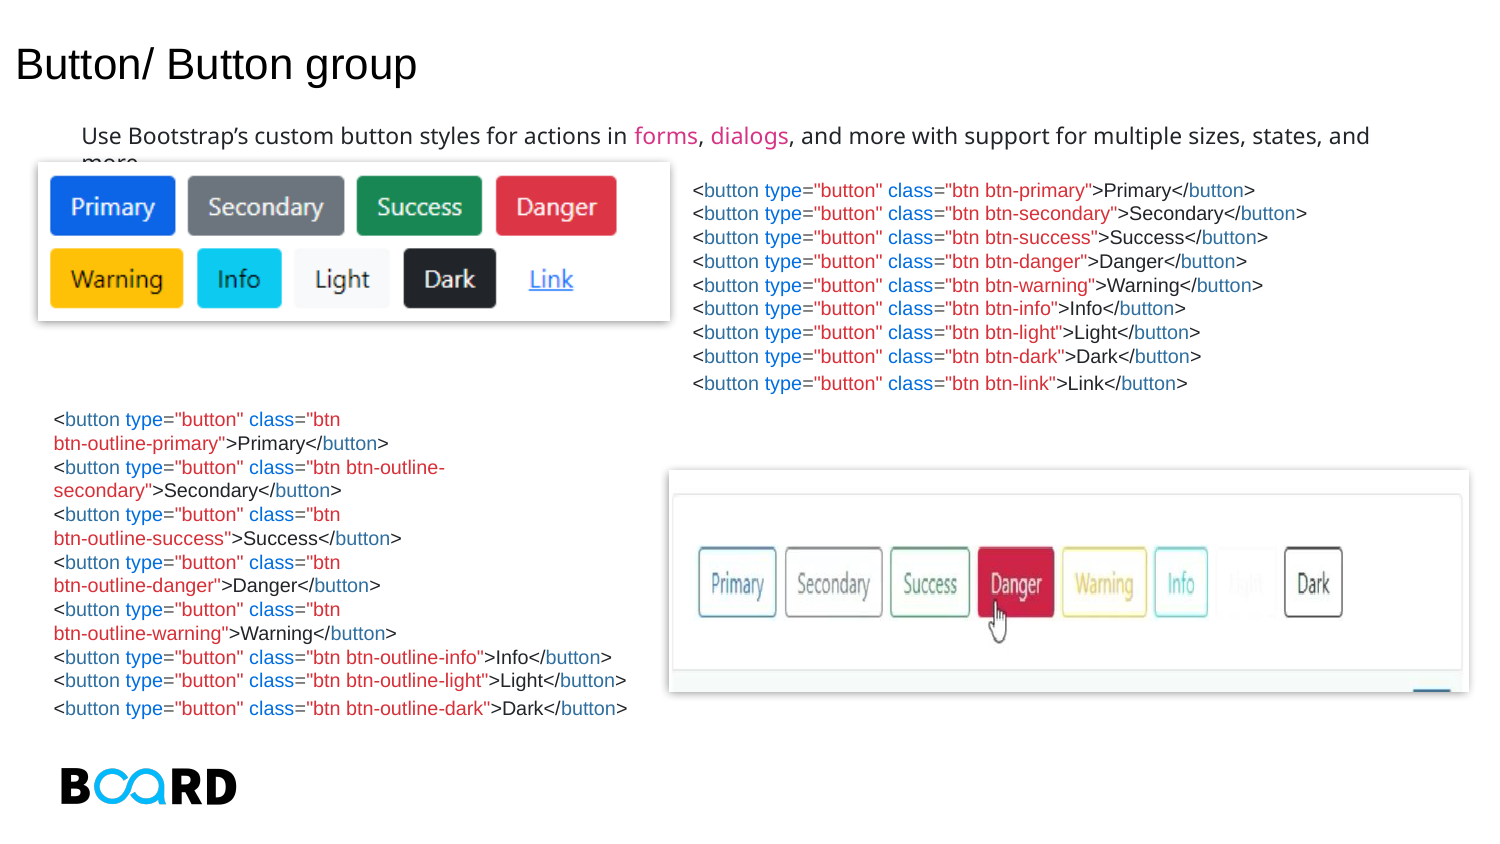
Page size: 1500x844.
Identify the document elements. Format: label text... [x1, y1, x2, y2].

text_box Use Bootstrap’s custom button styles for actions in forms, dialogs, and more with support for multiple sizes, states, and more. [66, 106, 1446, 168]
text_box <button type="button" class="btn btn-primary">Primary</button> <button type="button" class="btn btn-secondary">Secondary</button> <button type="button" class="btn btn-success">Success</button> <button type="button" class="btn btn-danger">Danger</button> <button type="button" class="btn btn-warning">Warning</button> <button type="button" class="btn btn-info">Info</button> <button type="button" class="btn btn-light">Light</button> <button type="button" class="btn btn-dark">Dark</button> <button type="button" class="btn btn-link">Link</button> [677, 162, 1484, 410]
picture [669, 470, 1469, 692]
picture [57, 762, 241, 810]
title Button/ Button group [0, 0, 461, 124]
text_box <button type="button" class="btn btn-outline-primary">Primary</button> <button type="button" class="btn btn-outline-secondary">Secondary</button> <button type="button" class="btn btn-outline-success">Success</button> <button type="button" class="btn btn-outline-danger">Danger</button> <button type="button" class="btn btn-outline-warning">Warning</button> <button type="button" class="btn btn-outline-info">Info</button> <button type="button" class="btn btn-outline-light">Light</button> <button type="button" class="btn btn-outline-dark">Dark</button> [38, 391, 670, 735]
picture [38, 162, 671, 321]
